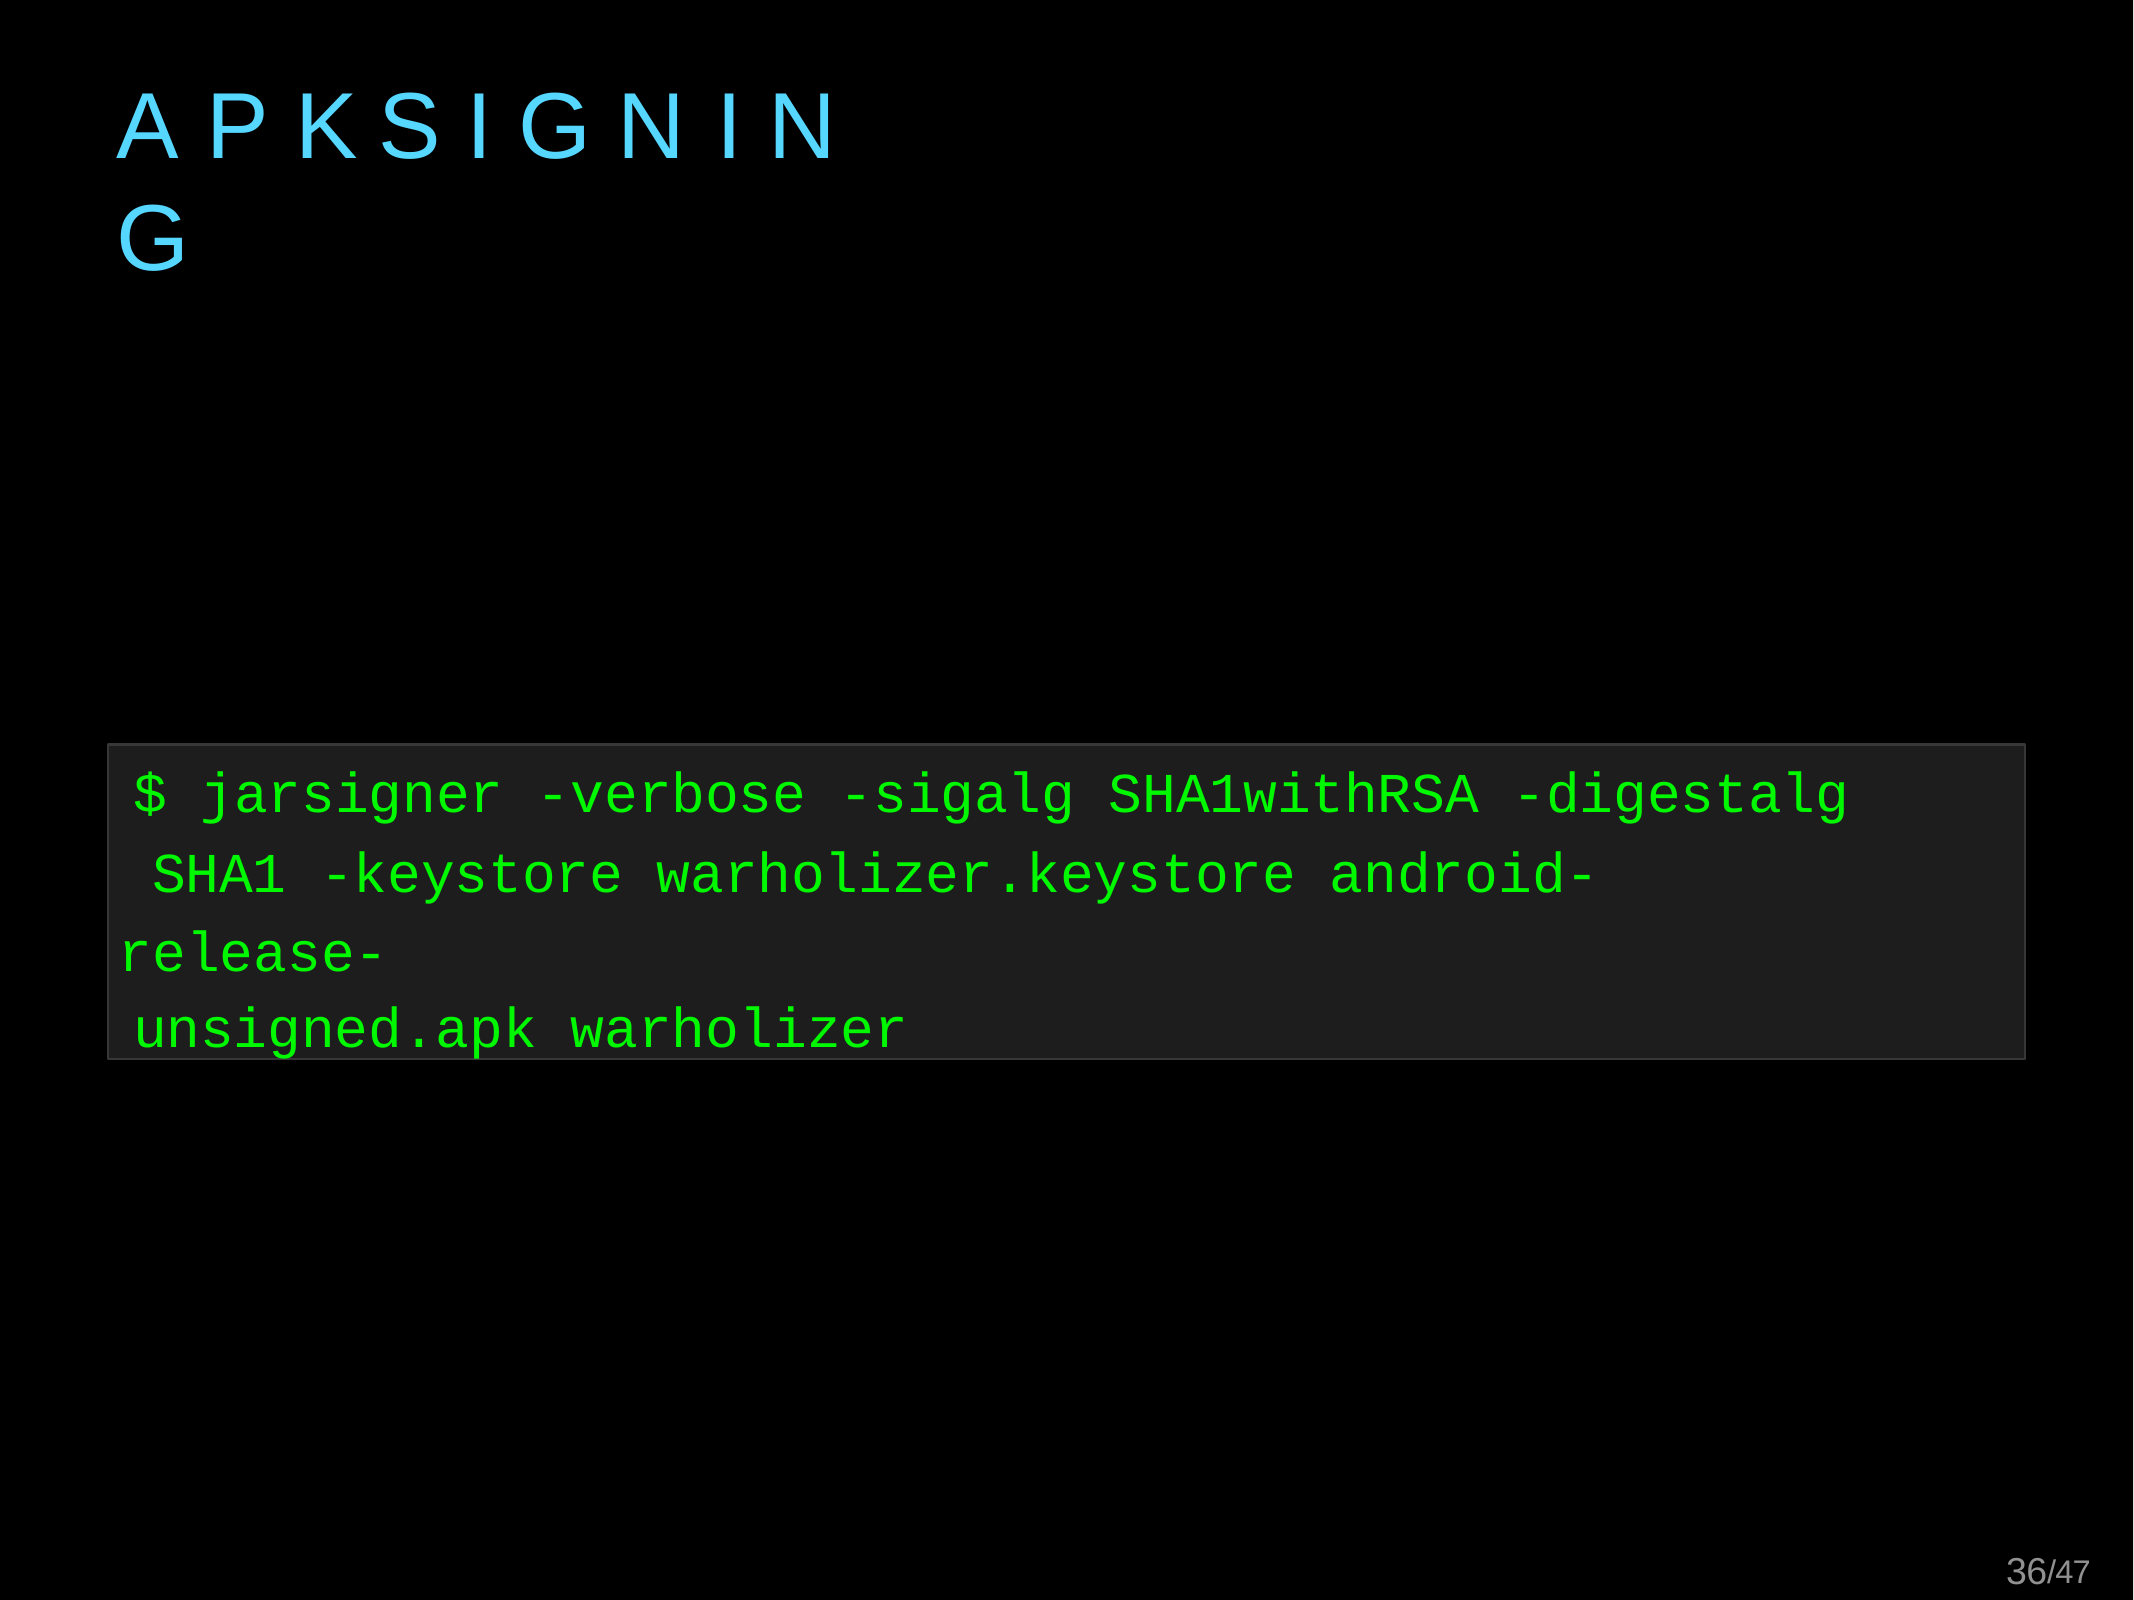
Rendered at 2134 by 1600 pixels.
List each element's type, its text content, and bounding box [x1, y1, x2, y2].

slide_number 29/47 [2001, 1524, 2101, 1600]
text_box $ jarsigner -verbose -sigalg SHA1withRSA -digestalg SHA1 -keystore warholizer.keystore android-release- unsigned.apk warholizer [108, 744, 2025, 1060]
title A P K S I G N I N G [114, 62, 862, 332]
